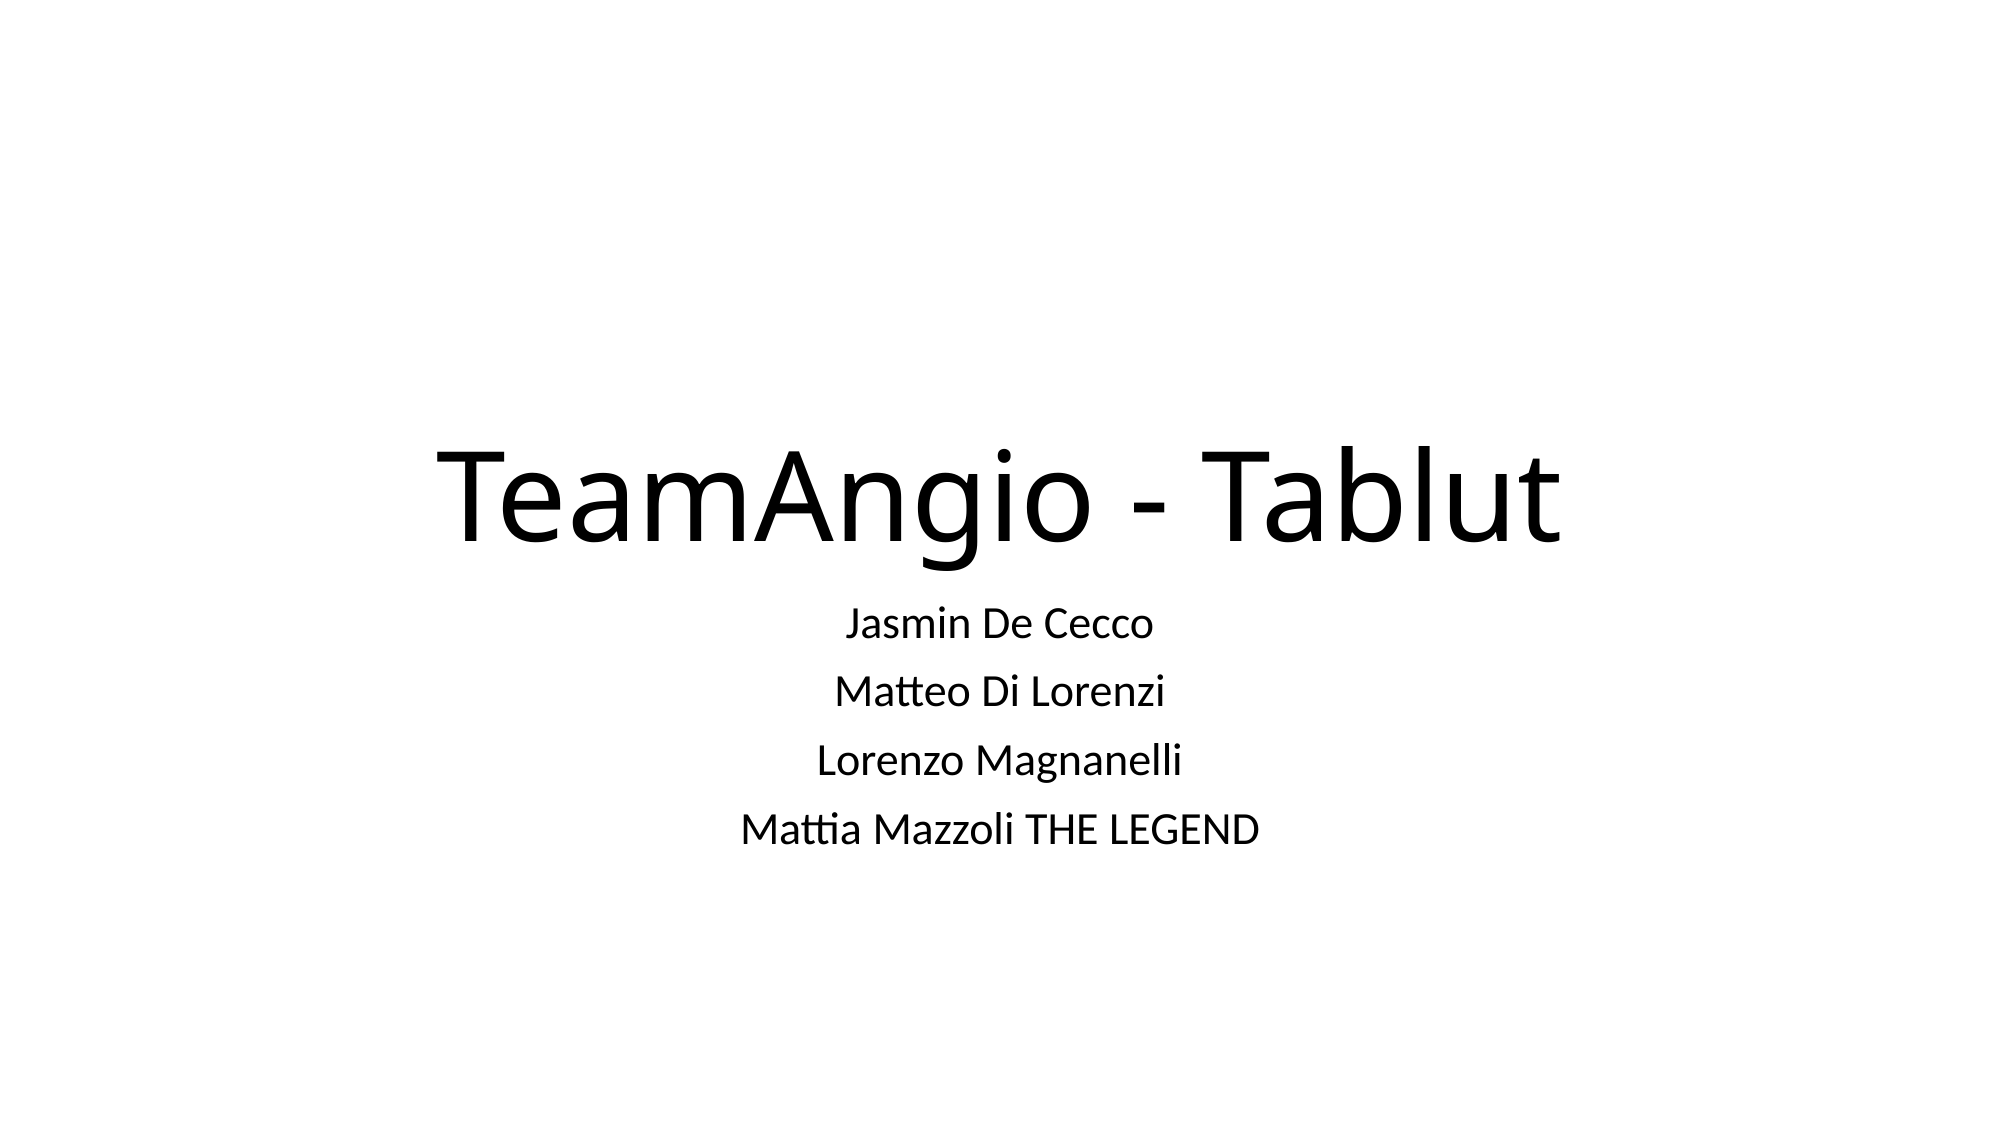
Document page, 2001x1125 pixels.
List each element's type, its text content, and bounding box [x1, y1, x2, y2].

title TeamAngio - Tablut [249, 184, 1750, 576]
subtitle Jasmin De Cecco Matteo Di Lorenzi Lorenzo Magnanelli Mattia Mazzoli THE LEGEND [249, 590, 1750, 863]
